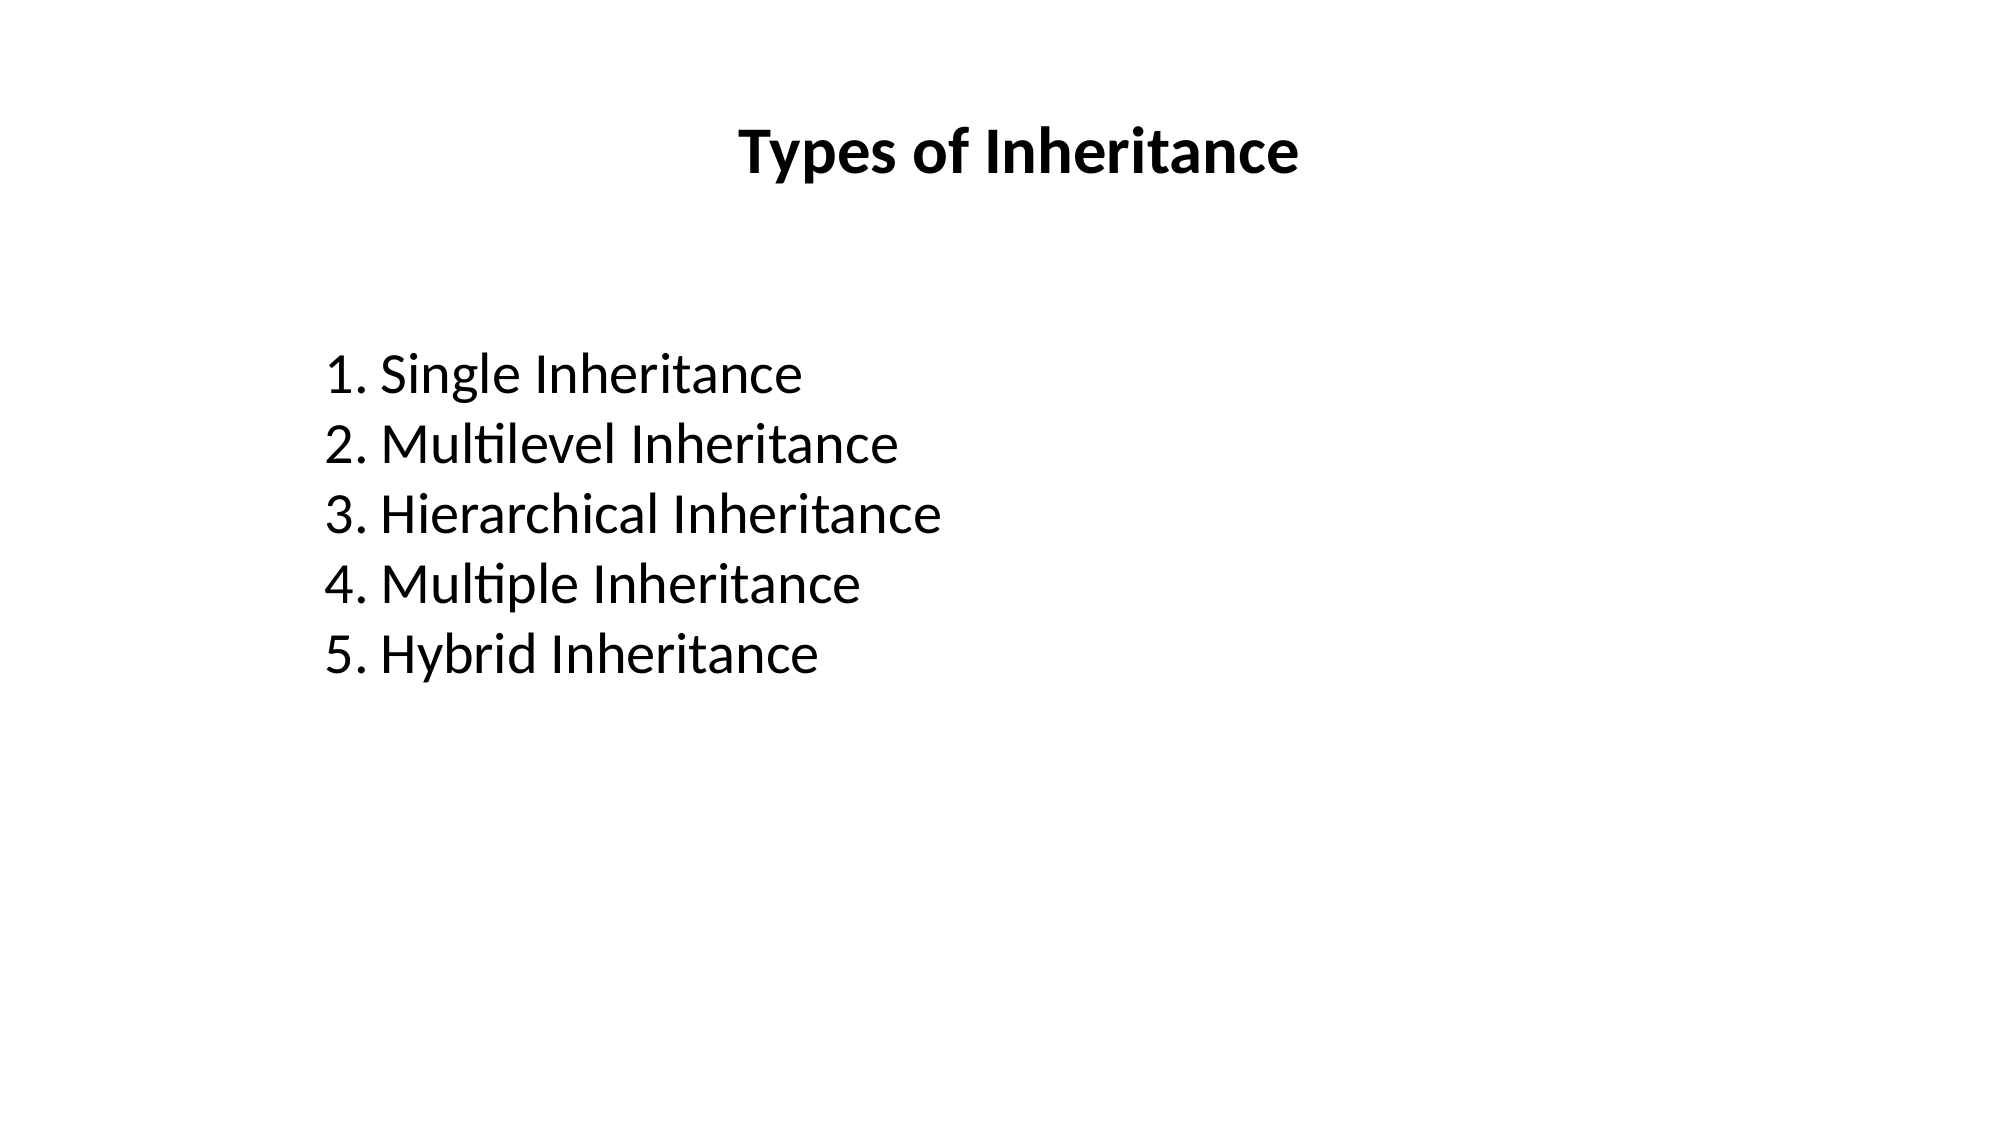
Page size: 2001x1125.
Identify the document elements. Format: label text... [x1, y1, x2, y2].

text_box Single Inheritance Multilevel Inheritance Hierarchical Inheritance Multiple Inheritance Hybrid Inheritance [309, 327, 1119, 693]
text_box Types of Inheritance [723, 99, 1370, 195]
